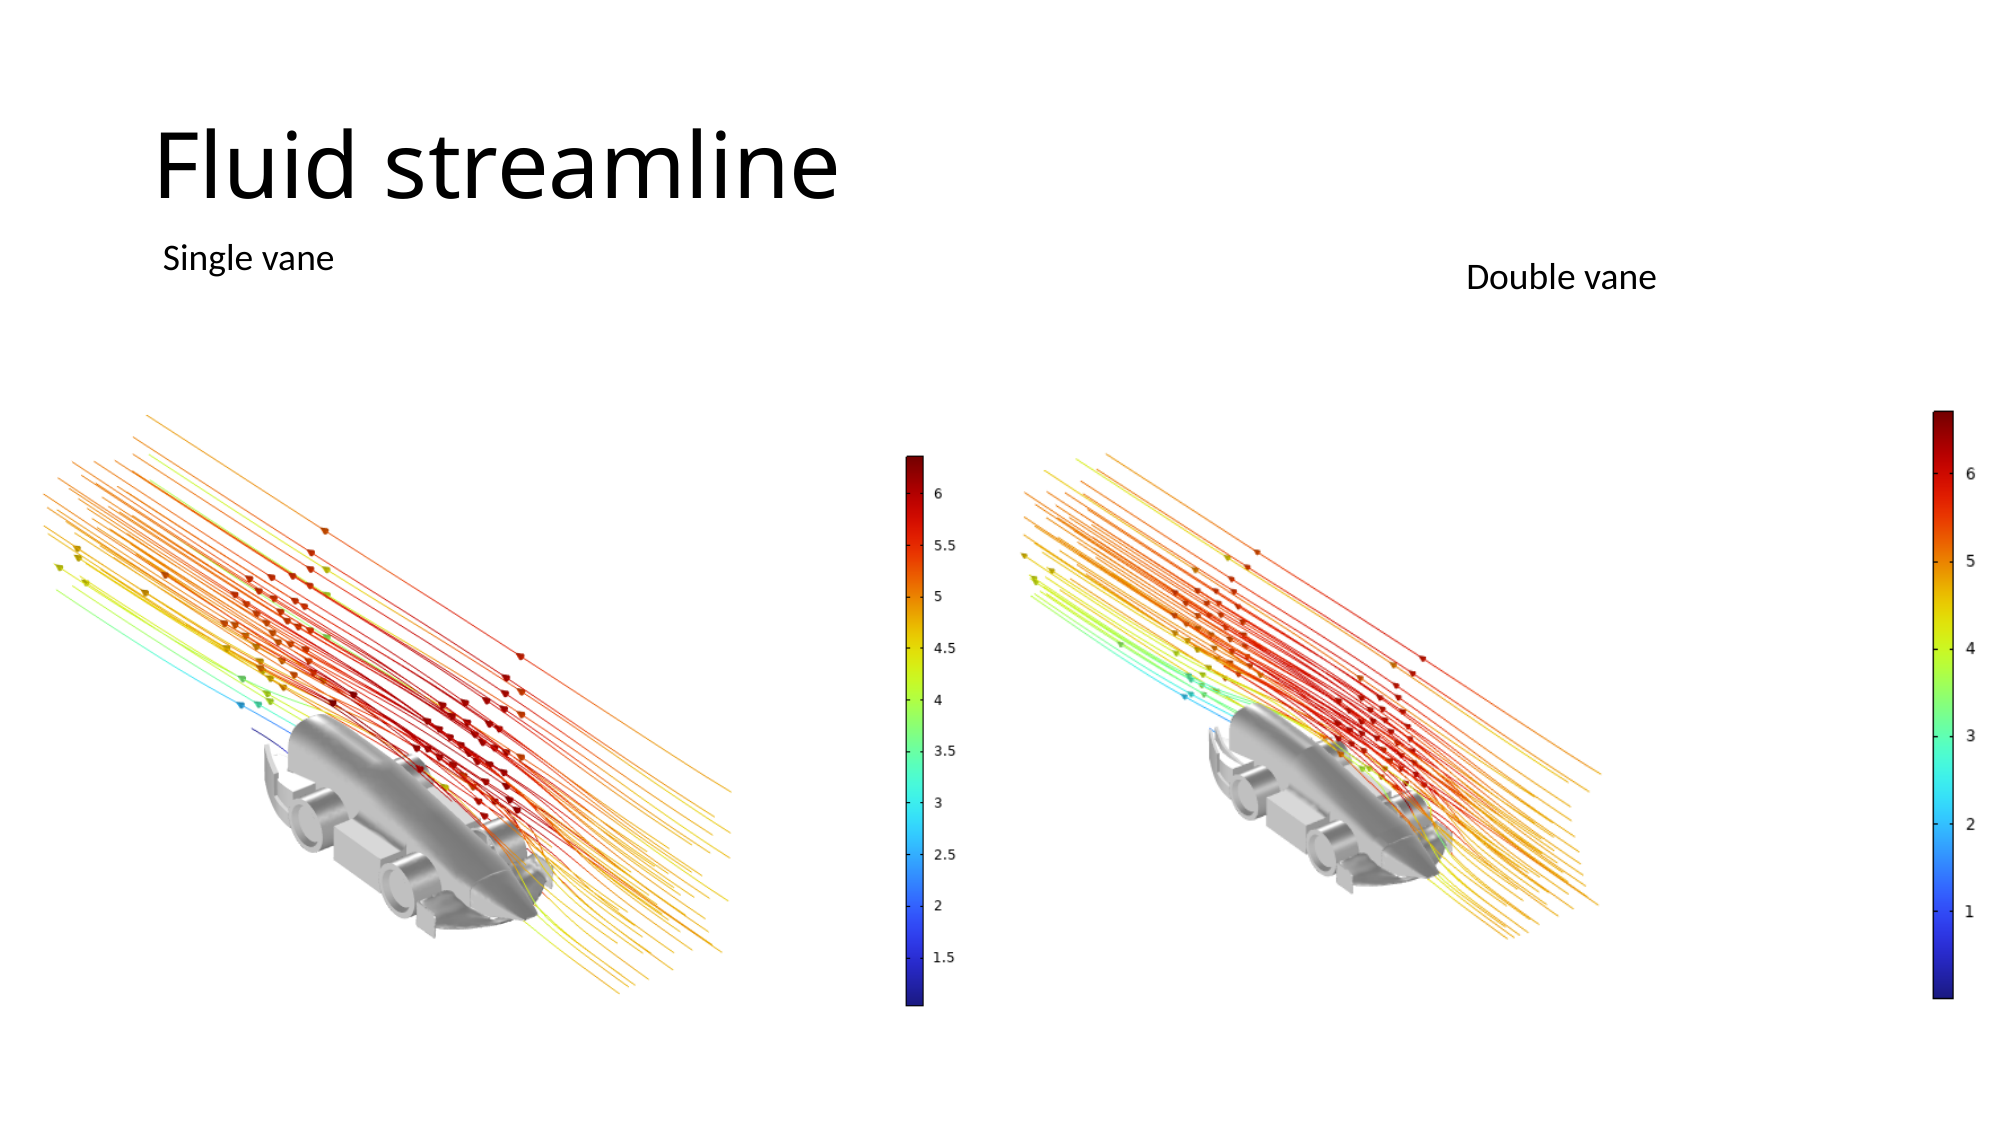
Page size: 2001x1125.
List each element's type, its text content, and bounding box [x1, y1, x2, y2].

text_box Single vane [148, 225, 440, 286]
picture [35, 397, 2001, 1048]
title Fluid streamline [137, 59, 1863, 278]
text_box Double vane [1451, 244, 1743, 305]
